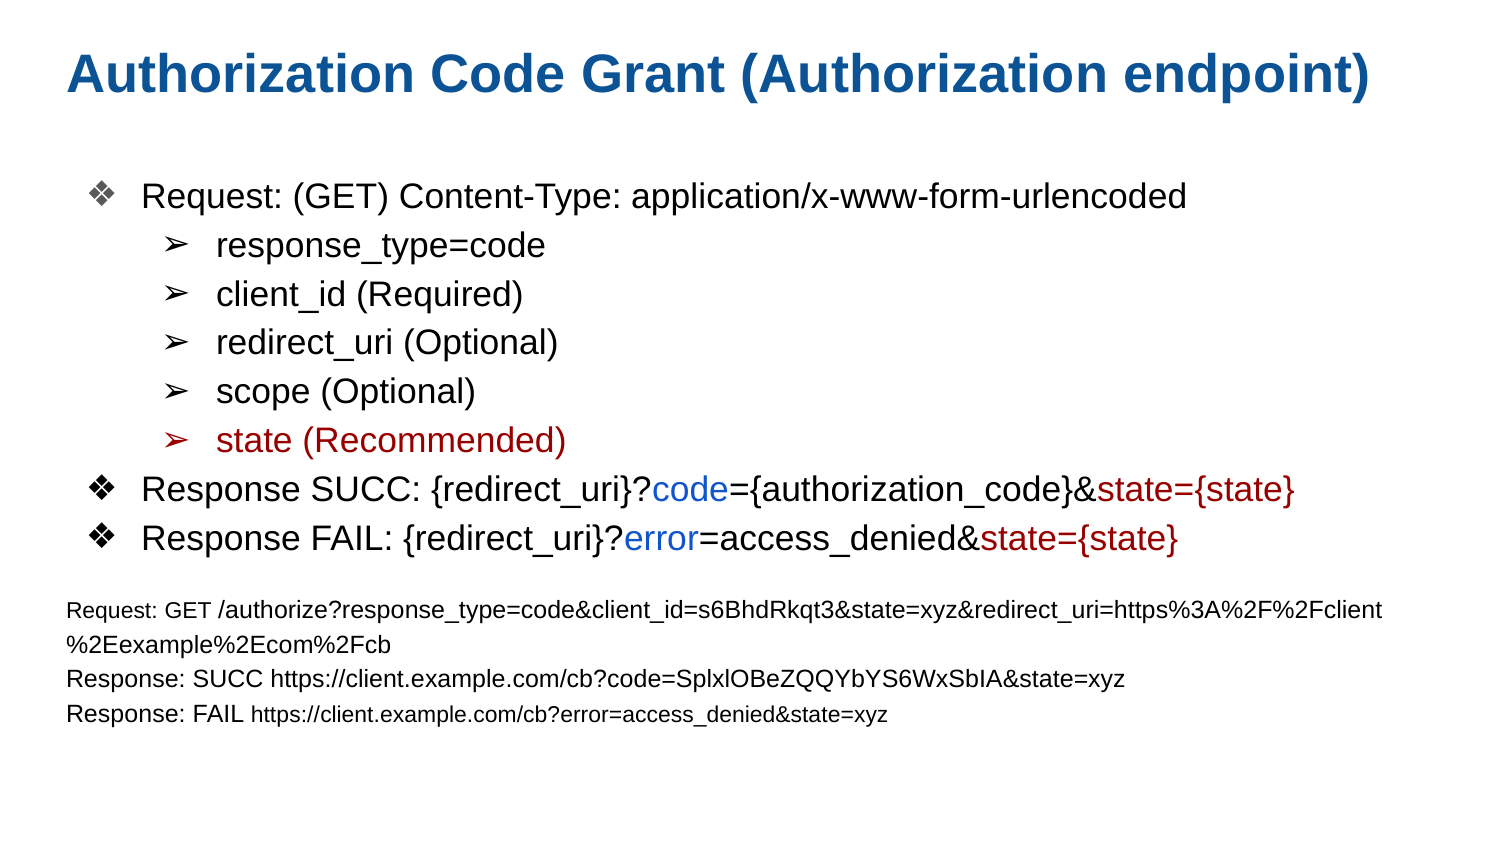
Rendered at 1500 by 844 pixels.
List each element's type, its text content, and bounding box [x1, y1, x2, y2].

list Request: (GET) Content-Type: application/x-www-form-urlencoded response_type=code client_id (Required) redirect_uri (Optional) scope (Optional) state (Recommended) Response SUCC: {redirect_uri}?code={authorization_code}&state={state} Response FAIL: {redirect_uri}?error=access_denied&state={state} Request: GET /authorize?response_type=code&client_id=s6BhdRkqt3&state=xyz&redirect_uri=https%3A%2F%2Fclient%2Eexample%2Ecom%2Fcb Response: SUCC https://client.example.com/cb?code=SplxlOBeZQQYbYS6WxSbIA&state=xyz Response: FAIL https://client.example.com/cb?error=access_denied&state=xyz [51, 151, 1449, 780]
title Authorization Code Grant (Authorization endpoint) [51, 23, 1449, 117]
